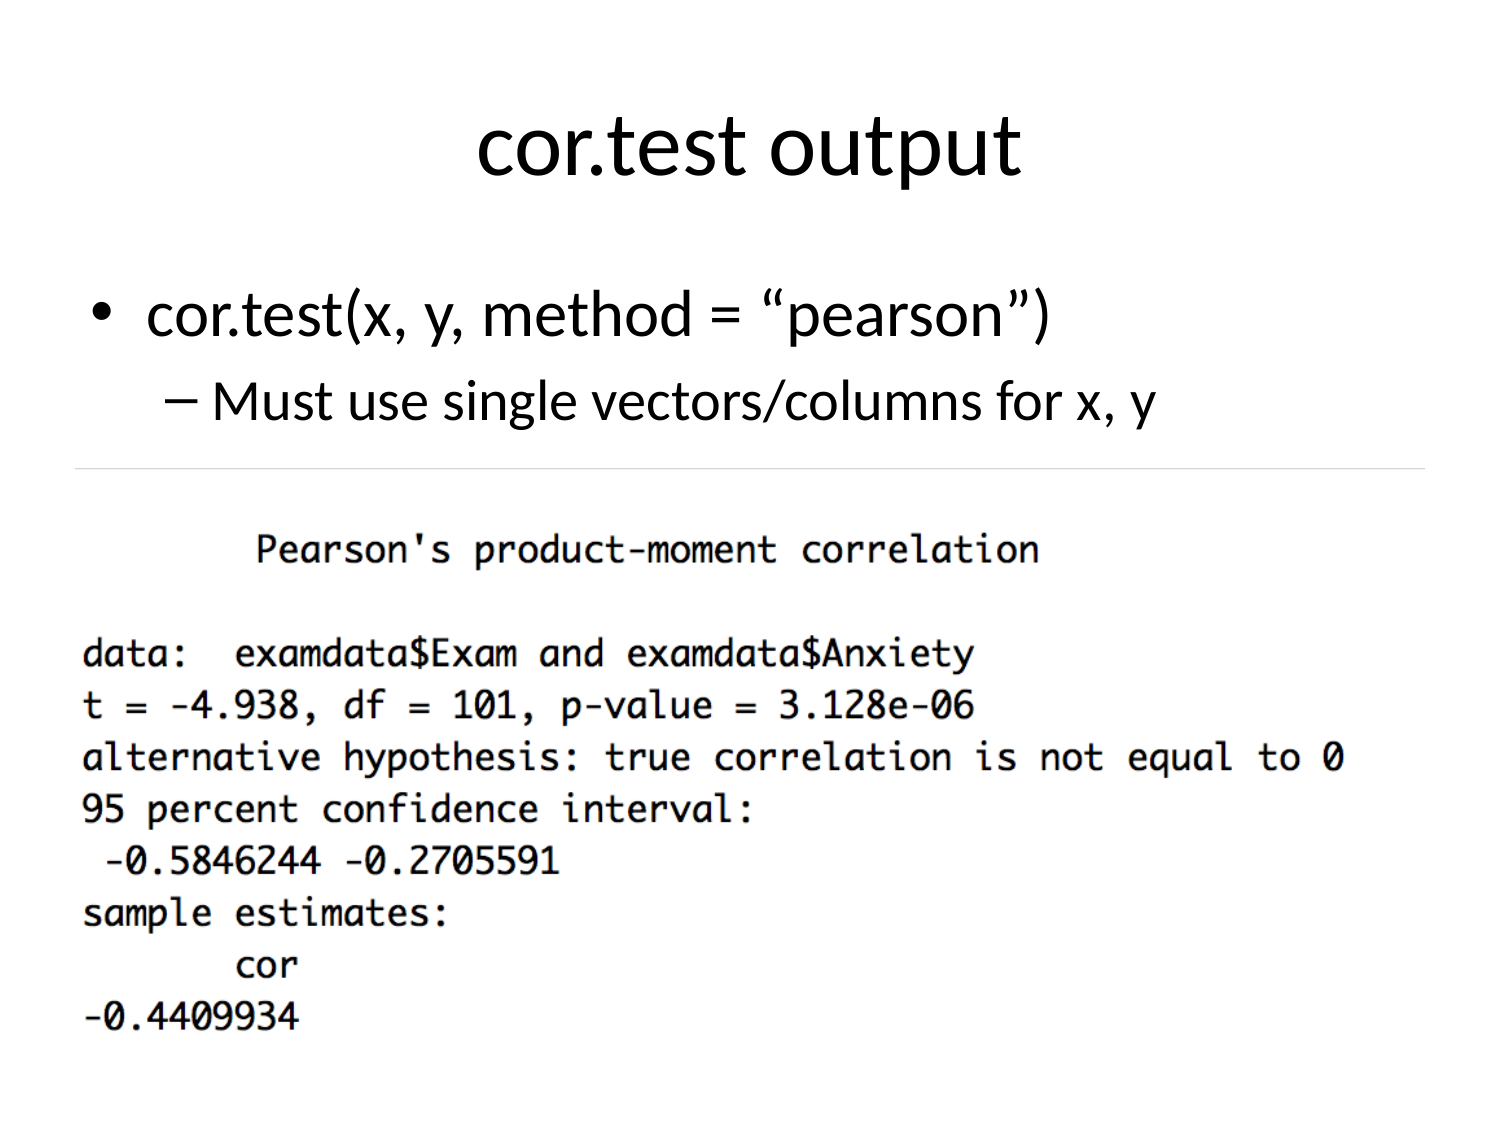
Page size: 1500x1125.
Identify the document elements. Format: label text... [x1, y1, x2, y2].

title cor.test output [75, 45, 1425, 233]
list cor.test(x, y, method = “pearson”) Must use single vectors/columns for x, y [75, 262, 1425, 468]
picture [74, 468, 1425, 1083]
